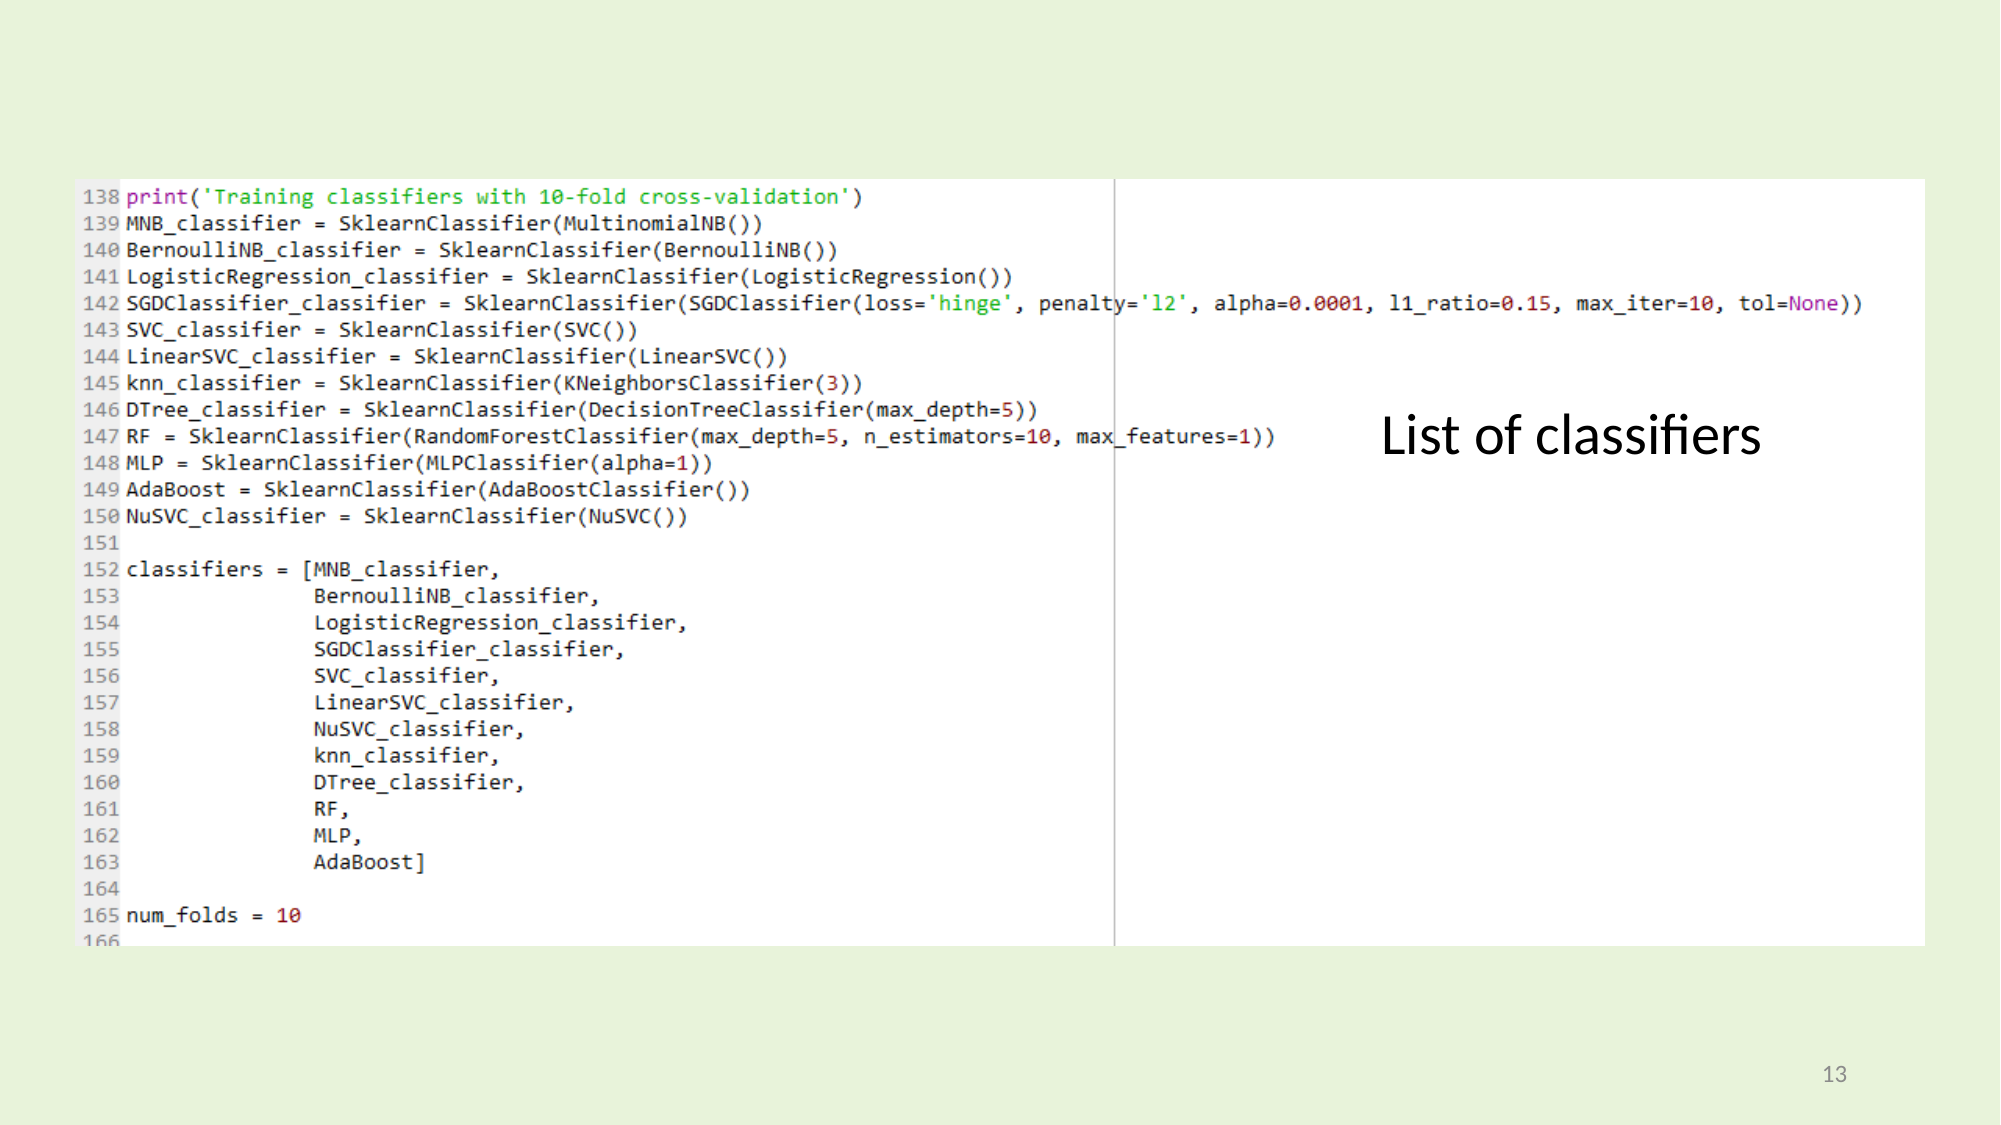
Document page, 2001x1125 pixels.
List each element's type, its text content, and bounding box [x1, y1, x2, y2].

slide_number 13 [1412, 1042, 1863, 1103]
picture [74, 179, 1925, 946]
